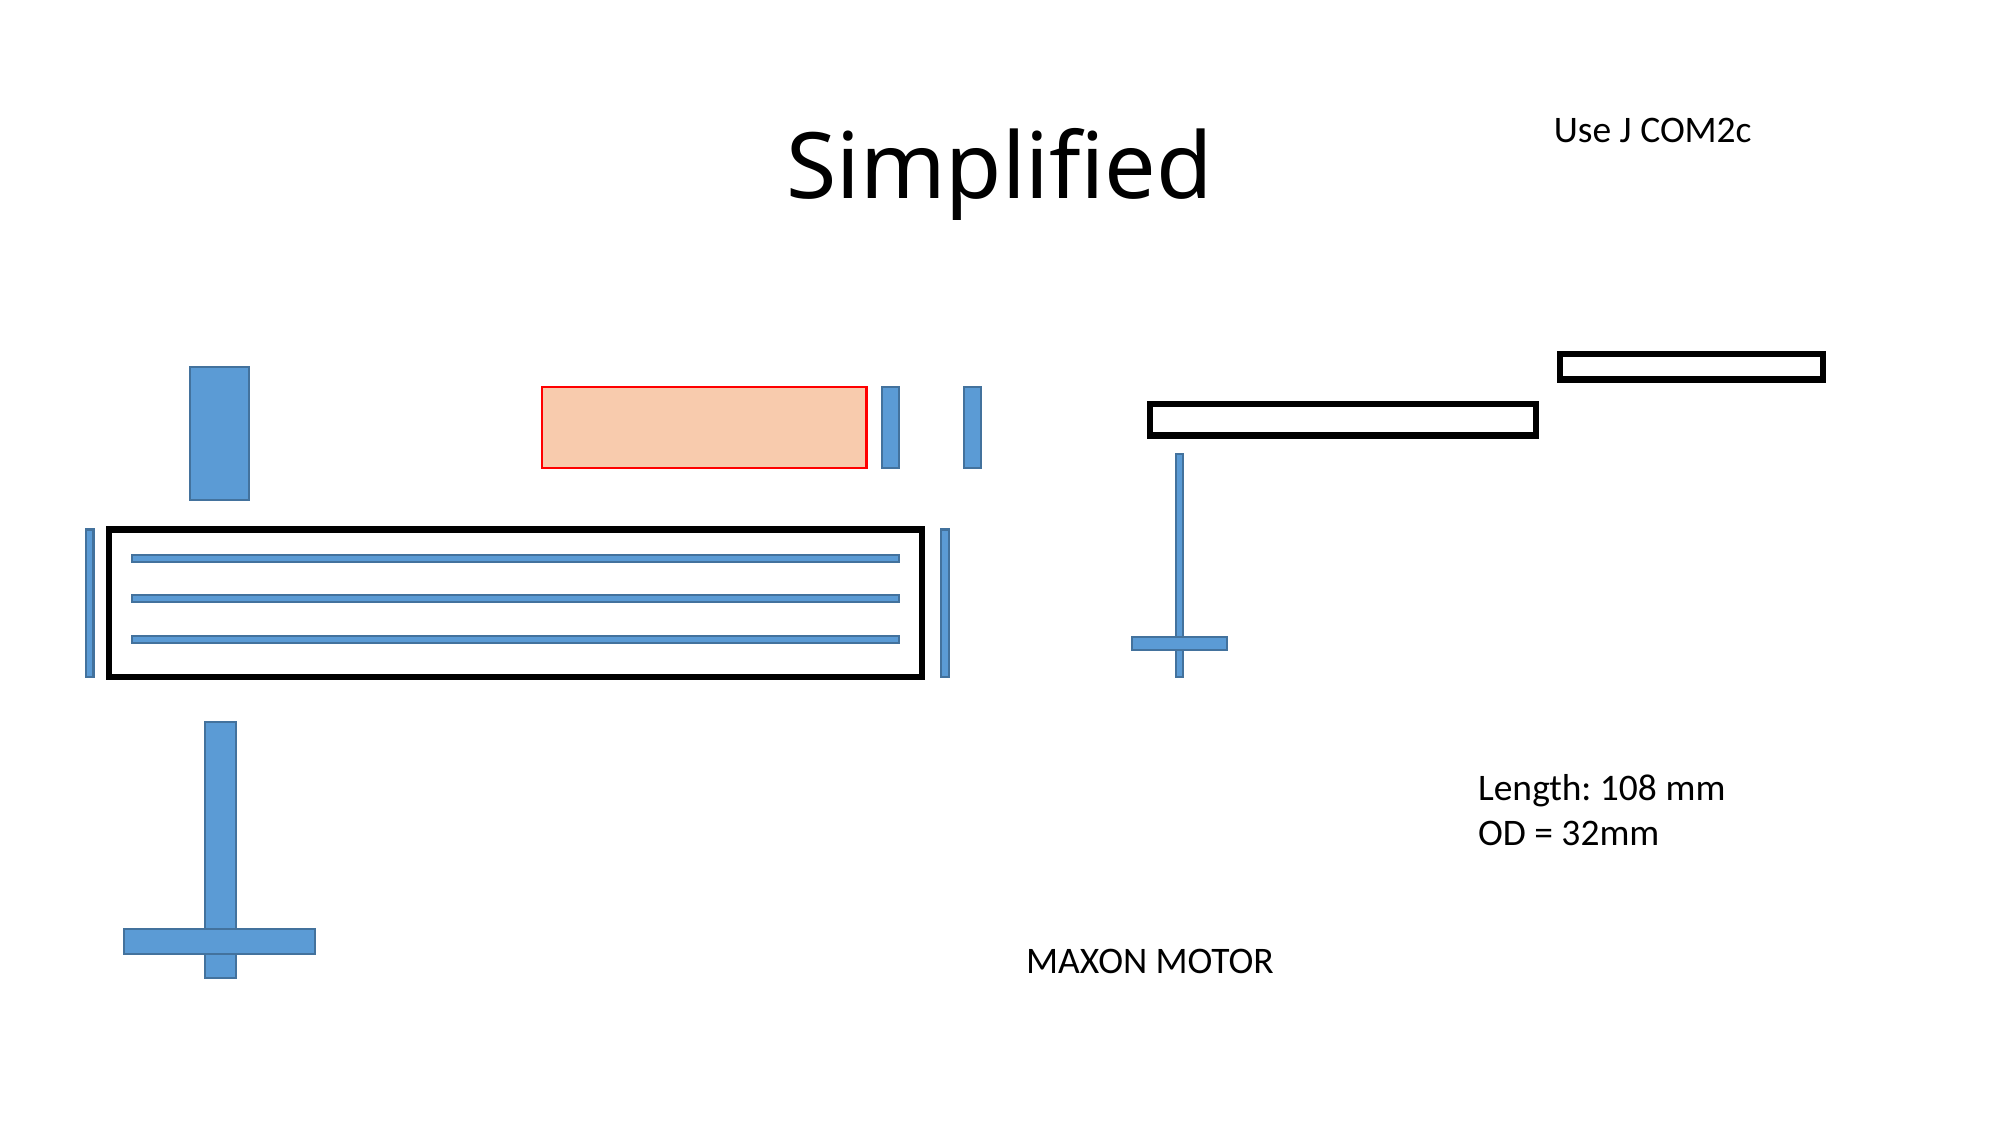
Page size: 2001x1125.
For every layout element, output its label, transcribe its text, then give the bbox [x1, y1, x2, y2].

text_box [204, 721, 237, 928]
text_box [85, 528, 95, 678]
text_box [1559, 353, 1824, 380]
text_box [123, 928, 316, 955]
text_box [131, 554, 900, 563]
text_box MAXON MOTOR [1011, 928, 1289, 989]
text_box [1175, 651, 1184, 678]
text_box [541, 386, 868, 469]
text_box [963, 386, 982, 469]
text_box [940, 528, 950, 678]
text_box [131, 635, 900, 644]
text_box [131, 594, 900, 603]
text_box Length: 108 mm OD = 32mm [1463, 755, 1741, 860]
text_box [1131, 636, 1228, 651]
text_box [881, 386, 900, 469]
text_box [204, 955, 237, 979]
text_box [1175, 453, 1184, 636]
text_box [108, 528, 923, 678]
text_box [1149, 403, 1537, 436]
title Simplified [137, 59, 1863, 278]
text_box Use J COM2c [1539, 97, 1767, 158]
text_box [189, 366, 250, 501]
